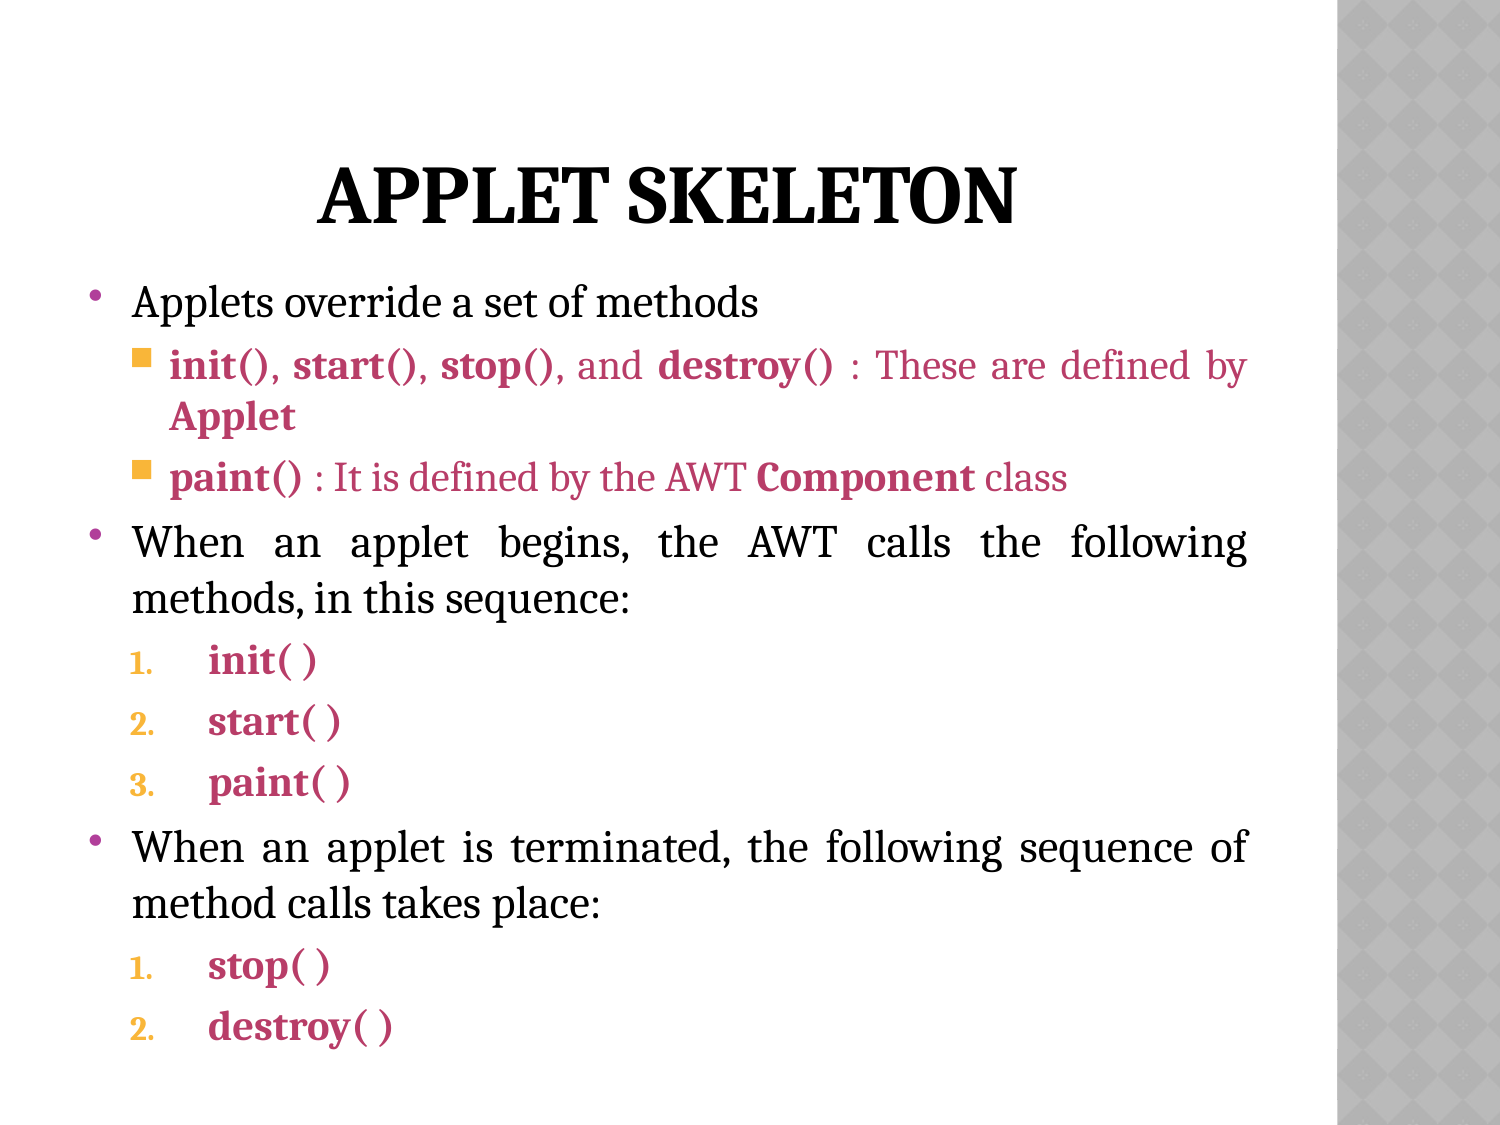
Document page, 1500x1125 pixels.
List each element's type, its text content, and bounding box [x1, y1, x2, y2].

title Applet Skeleton [75, 52, 1263, 240]
list Applets override a set of methods init(), start(), stop(), and destroy() : These are defined by Applet paint() : It is defined by the AWT Component class When an applet begins, the AWT calls the following methods, in this sequence: init( ) start( ) paint( ) When an applet is terminated, the following sequence of method calls takes place: stop( ) destroy( ) [75, 264, 1263, 1059]
